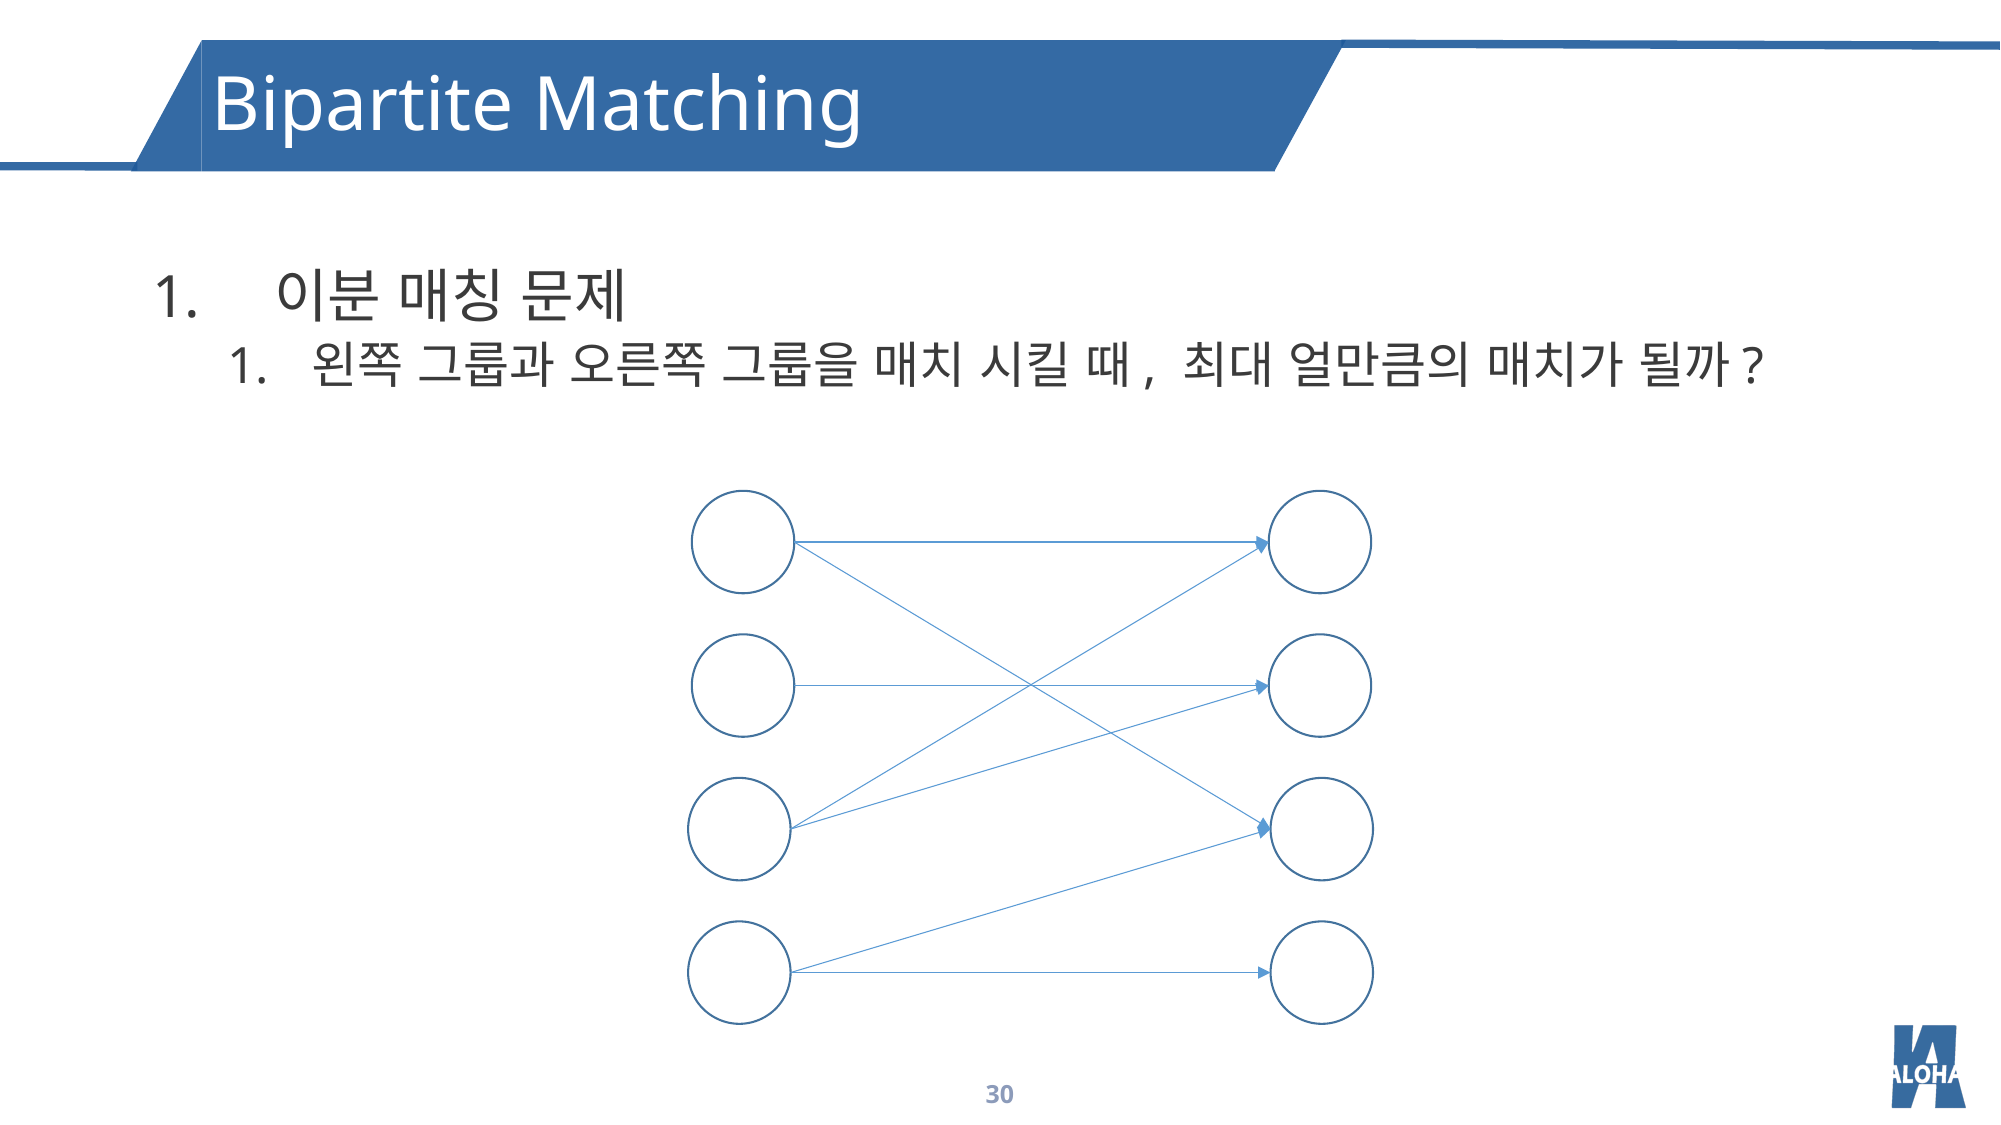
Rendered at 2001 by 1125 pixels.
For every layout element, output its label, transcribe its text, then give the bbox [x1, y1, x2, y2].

picture [1853, 1006, 2000, 1125]
list 이분 매칭 문제 왼쪽 그룹과 오른쪽 그룹을 매치 시킬 때, 최대 얼만큼의 매치가 될까? [137, 259, 1853, 1007]
slide_number 30 [774, 1065, 1225, 1125]
list Bipartite Matching [196, 45, 1270, 168]
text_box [688, 490, 1374, 1024]
